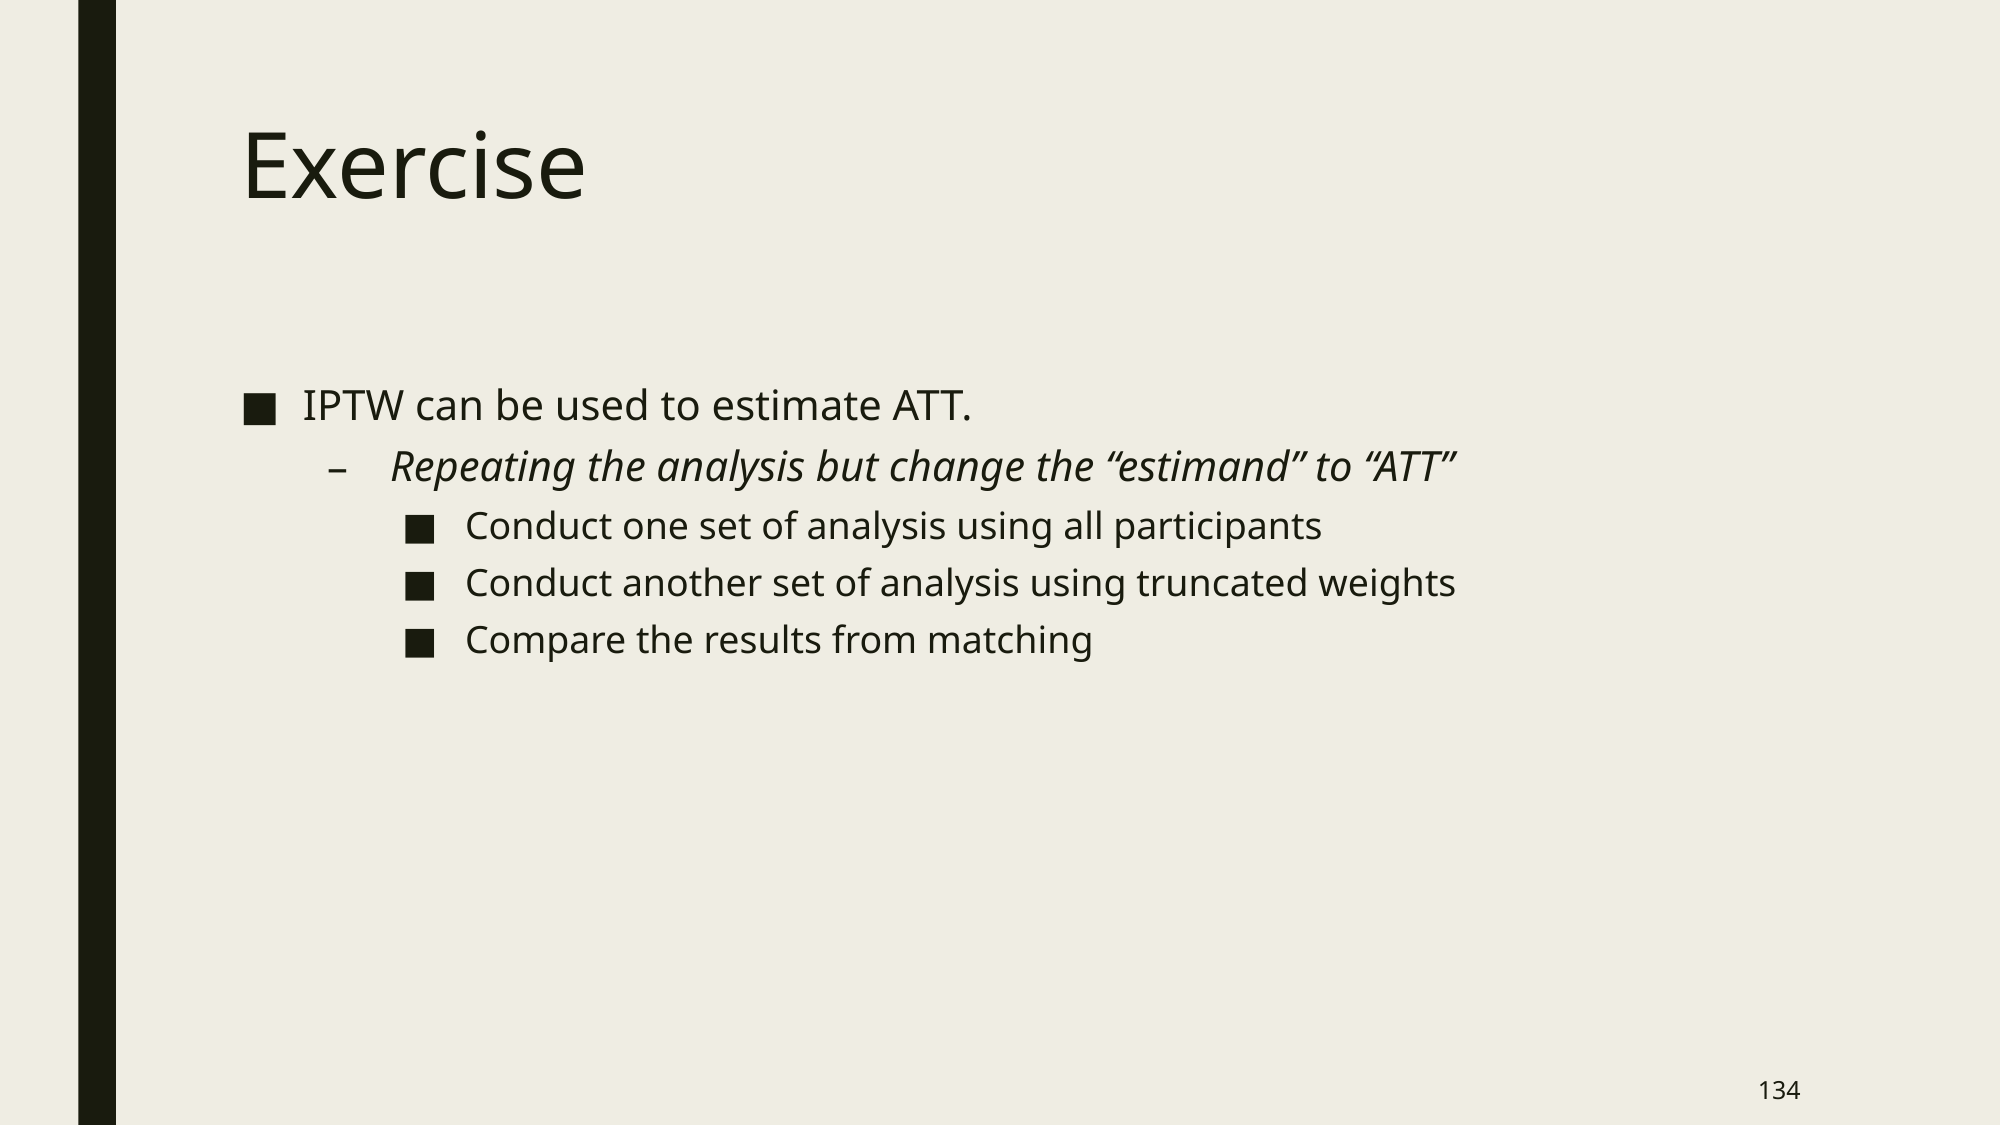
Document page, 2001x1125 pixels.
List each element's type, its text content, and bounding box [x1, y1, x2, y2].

title Exercise [225, 112, 1800, 357]
slide_number 134 [1553, 1058, 1816, 1125]
list IPTW can be used to estimate ATT. Repeating the analysis but change the “estimand” to “ATT” Conduct one set of analysis using all participants Conduct another set of analysis using truncated weights Compare the results from matching [225, 375, 1800, 963]
